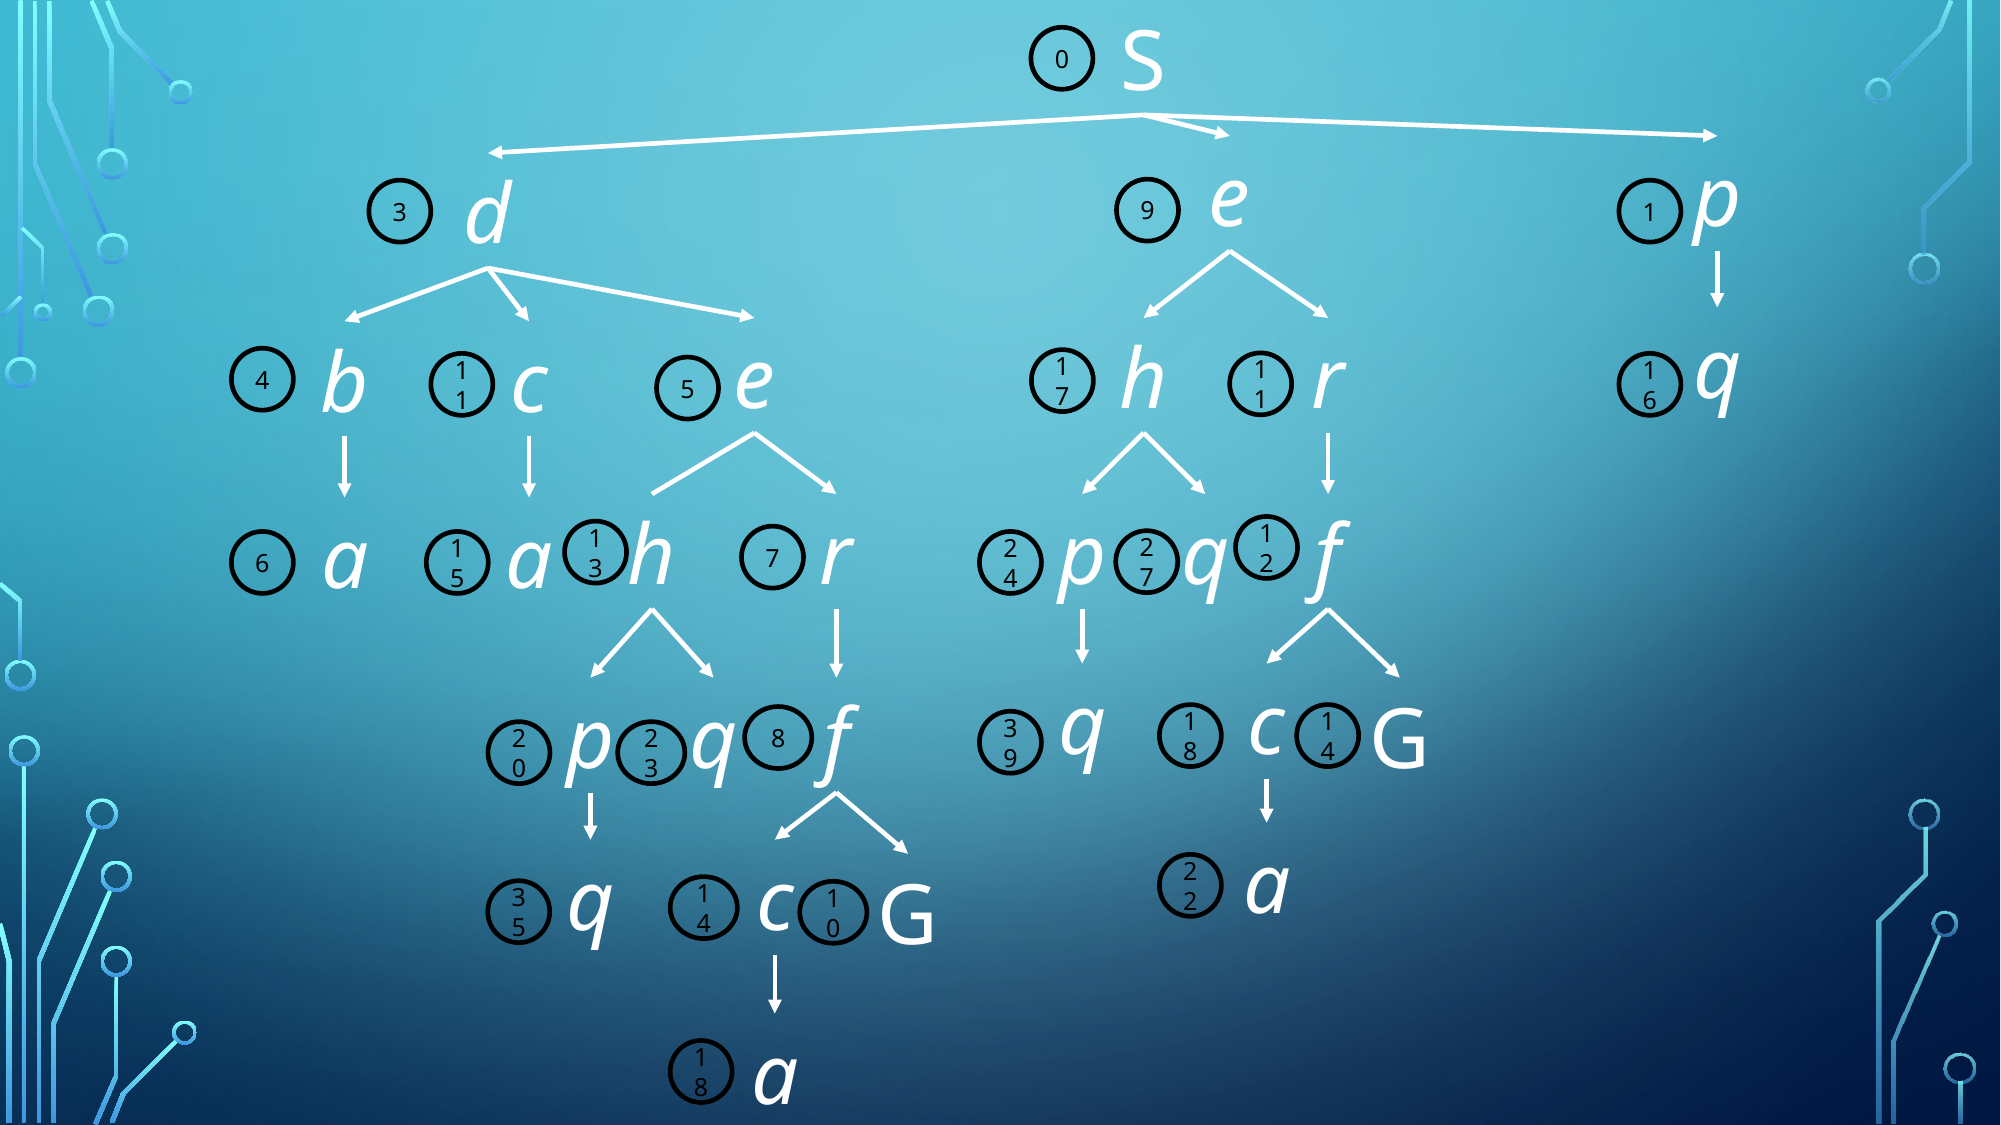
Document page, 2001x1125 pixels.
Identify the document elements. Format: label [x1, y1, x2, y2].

text_box [231, 0, 1769, 1125]
